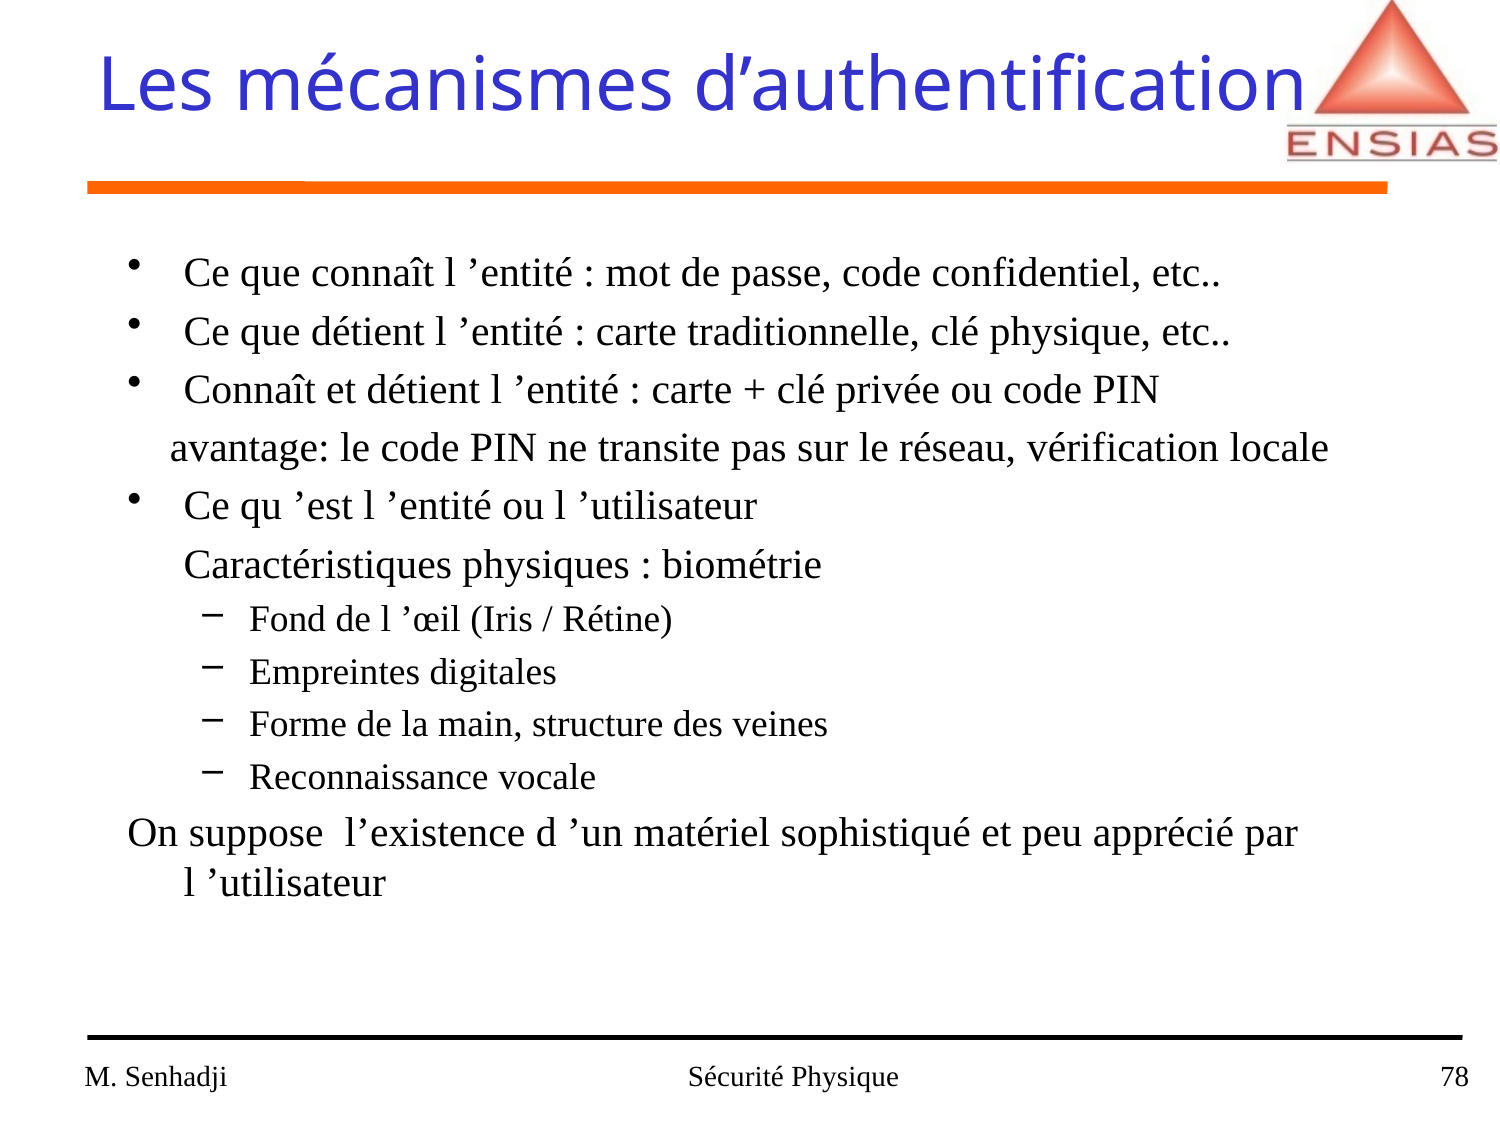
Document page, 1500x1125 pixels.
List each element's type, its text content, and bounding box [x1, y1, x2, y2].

title Les mécanismes d’authentification [81, 11, 1358, 151]
text_box Ce que connaît l ’entité : mot de passe, code confidentiel, etc.. Ce que détient l ’entité : carte traditionnelle, clé physique, etc.. Connaît et détient l ’entité : carte + clé privée ou code PIN avantage: le code PIN ne transite pas sur le réseau, vérification locale Ce qu ’est l ’entité ou l ’utilisateur Caractéristiques physiques : biométrie Fond de l ’œil (Iris / Rétine) Empreintes digitales Forme de la main, structure des veines Reconnaissance vocale On suppose l’existence d ’un matériel sophistiqué et peu apprécié par l ’utilisateur [112, 237, 1388, 963]
picture [1284, 0, 1500, 164]
